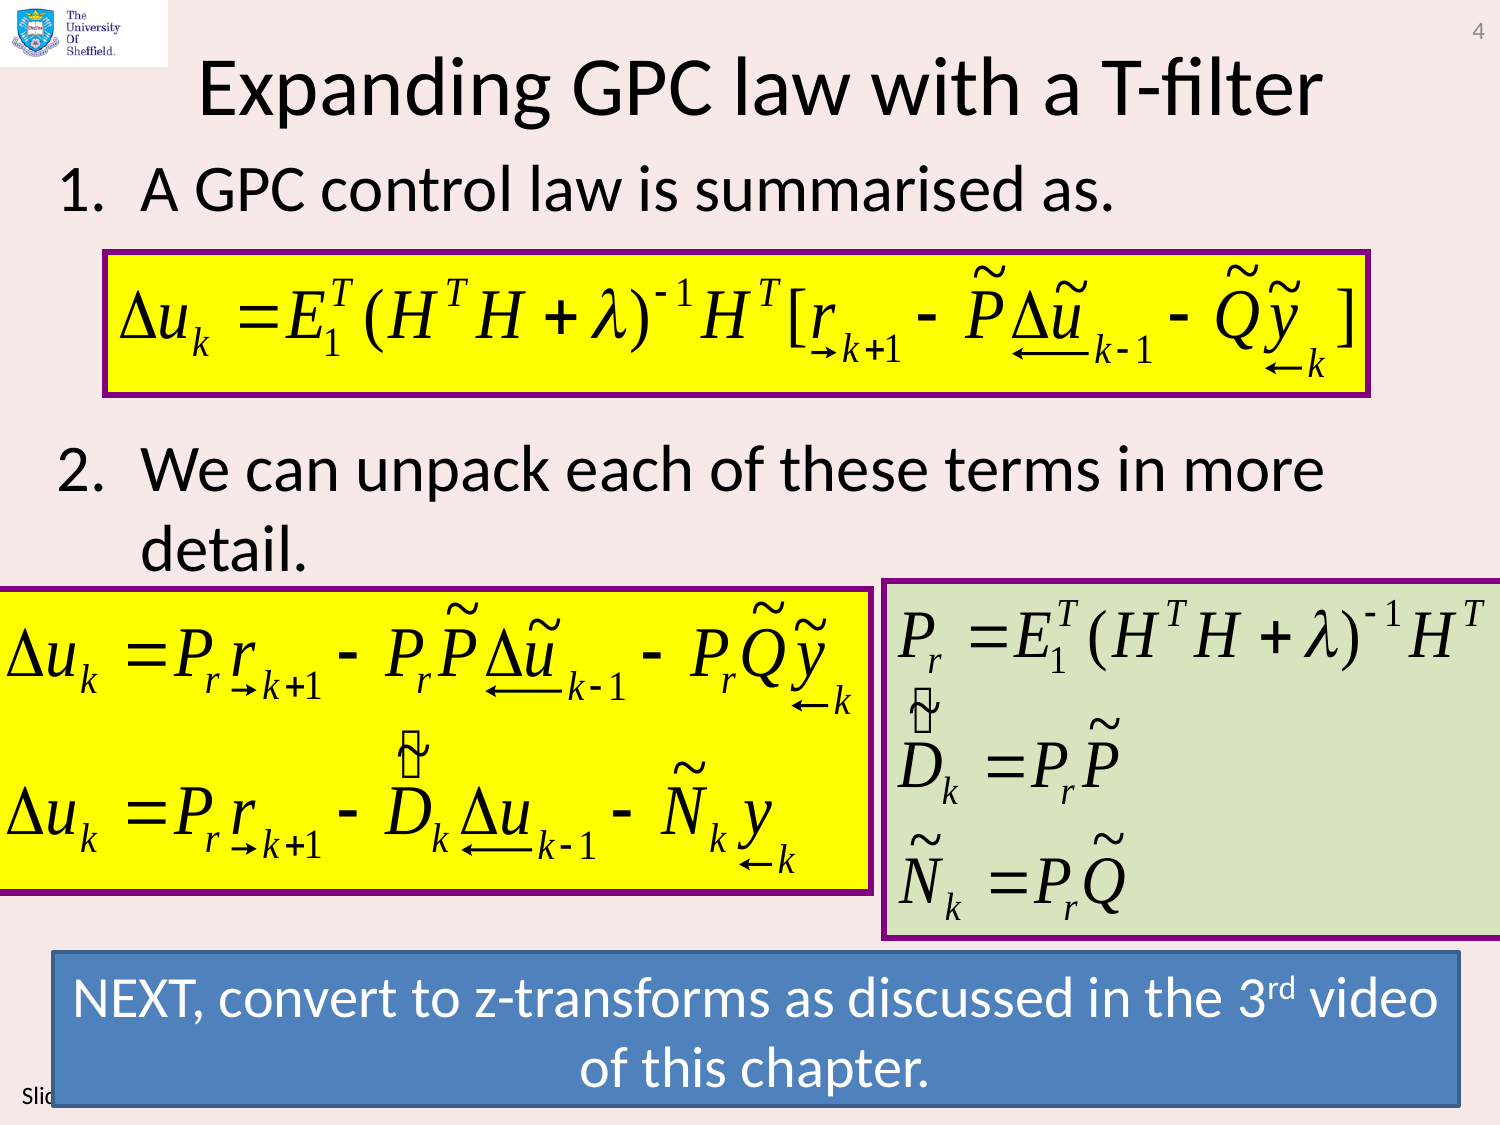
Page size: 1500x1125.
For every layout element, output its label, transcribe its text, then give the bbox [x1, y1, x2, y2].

text_box NEXT, convert to z-transforms as discussed in the 3rd video of this chapter. [51, 950, 1461, 1108]
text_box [886, 583, 1500, 935]
footer Slides by Anthony Rossiter [0, 1065, 317, 1125]
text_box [0, 591, 869, 890]
picture [0, 0, 168, 67]
title Expanding GPC law with a T-filter [105, 23, 1418, 137]
slide_number 4 [1335, 0, 1500, 60]
list A GPC control law is summarised as. We can unpack each of these terms in more detail. [41, 137, 1471, 941]
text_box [108, 255, 1365, 393]
